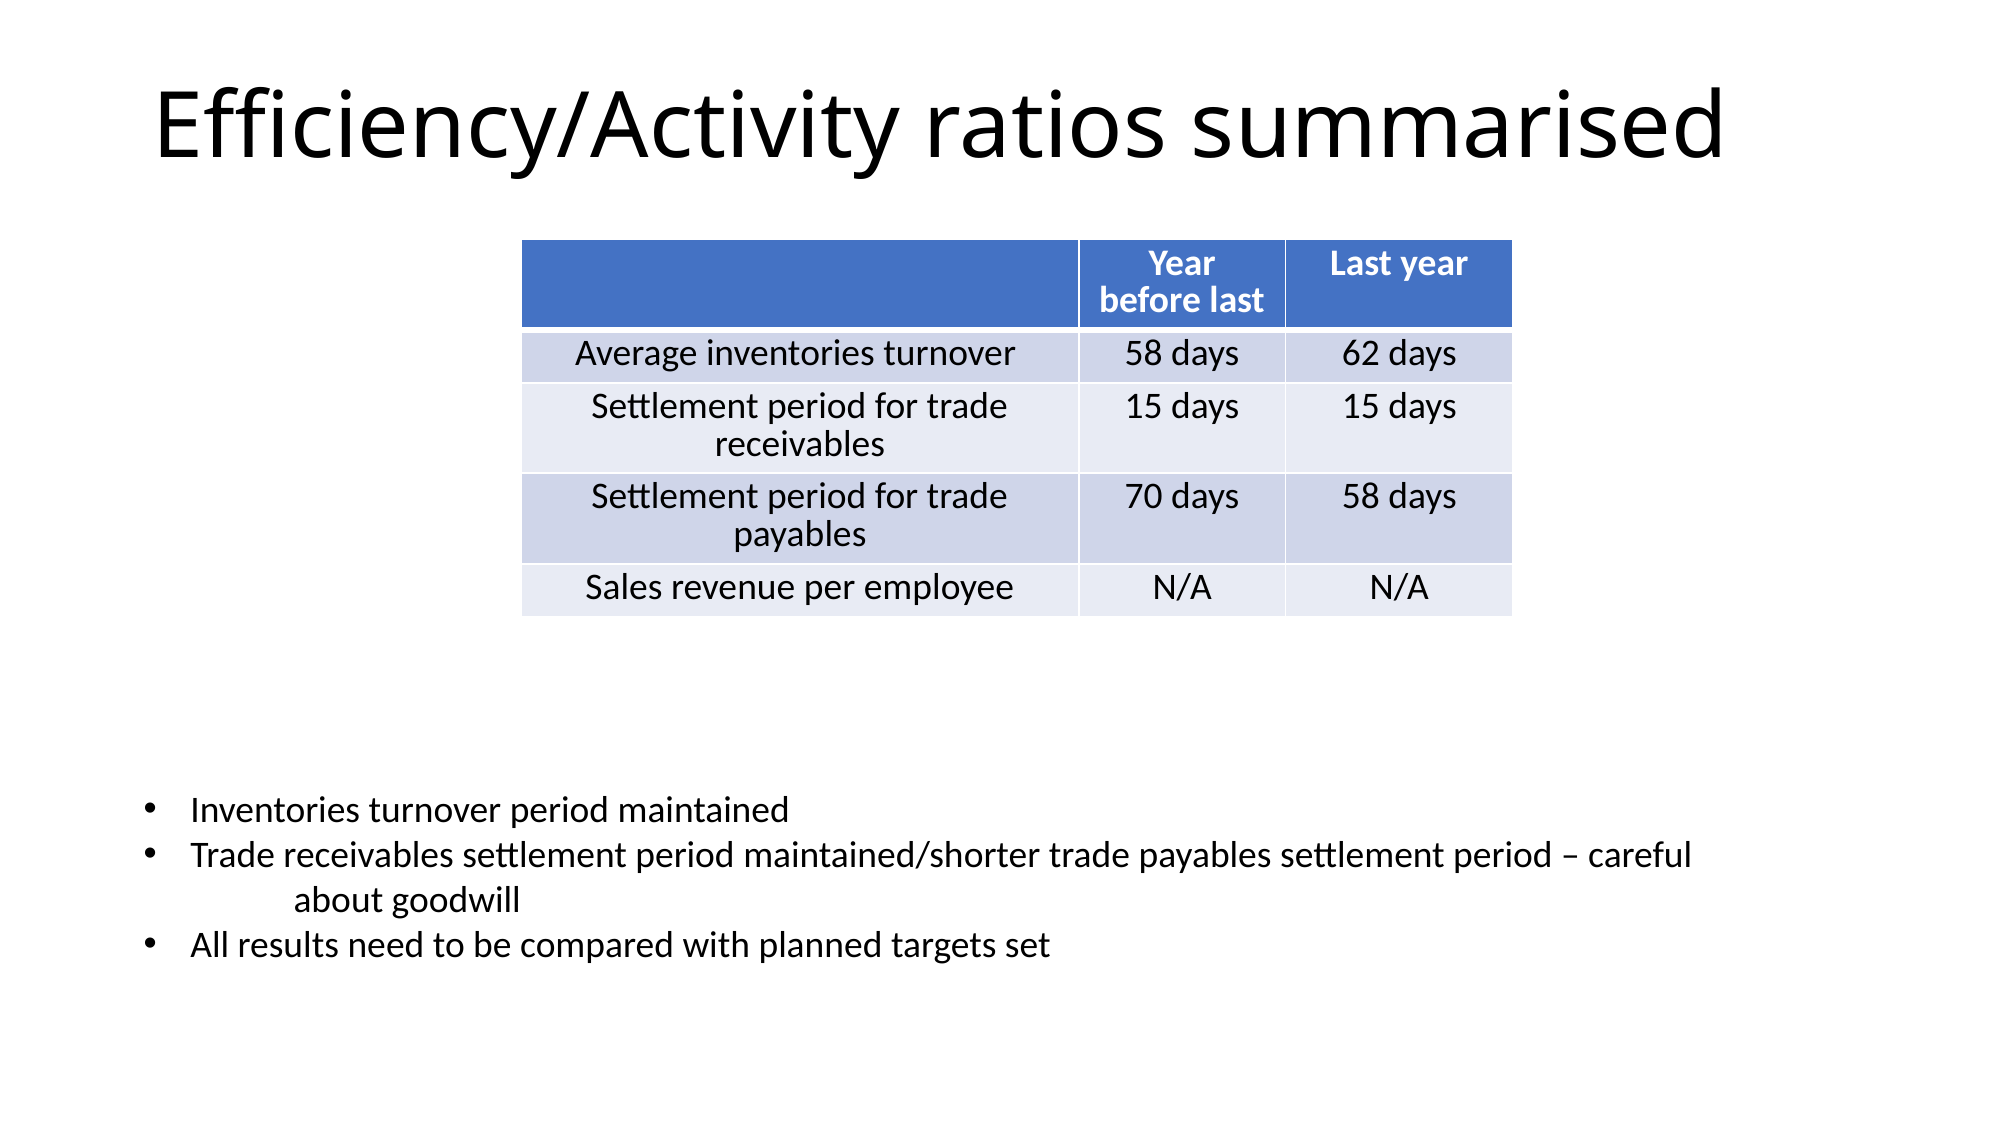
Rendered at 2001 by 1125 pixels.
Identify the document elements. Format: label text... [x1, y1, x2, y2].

table_cell N/A [1080, 565, 1285, 616]
table_header Year before last [1080, 240, 1285, 327]
text_box Inventories turnover period maintained Trade receivables settlement period maintained/shorter trade payables settlement period – careful about goodwill All results need to be compared with planned targets set [128, 777, 1718, 972]
table_cell Average inventories turnover [522, 333, 1078, 382]
table_cell 70 days [1080, 474, 1285, 563]
table_cell 15 days [1080, 384, 1285, 472]
table_header Last year [1286, 240, 1512, 327]
table_cell 58 days [1286, 474, 1512, 563]
table_cell N/A [1286, 565, 1512, 616]
table_cell Settlement period for trade payables [522, 474, 1078, 563]
table_cell Sales revenue per employee [522, 565, 1078, 616]
table_cell 58 days [1080, 333, 1285, 382]
title Efficiency/Activity ratios summarised [137, 59, 1863, 197]
table_header [522, 240, 1078, 327]
table_cell Settlement period for trade receivables [522, 384, 1078, 472]
table_cell 62 days [1286, 333, 1512, 382]
table_cell 15 days [1286, 384, 1512, 472]
